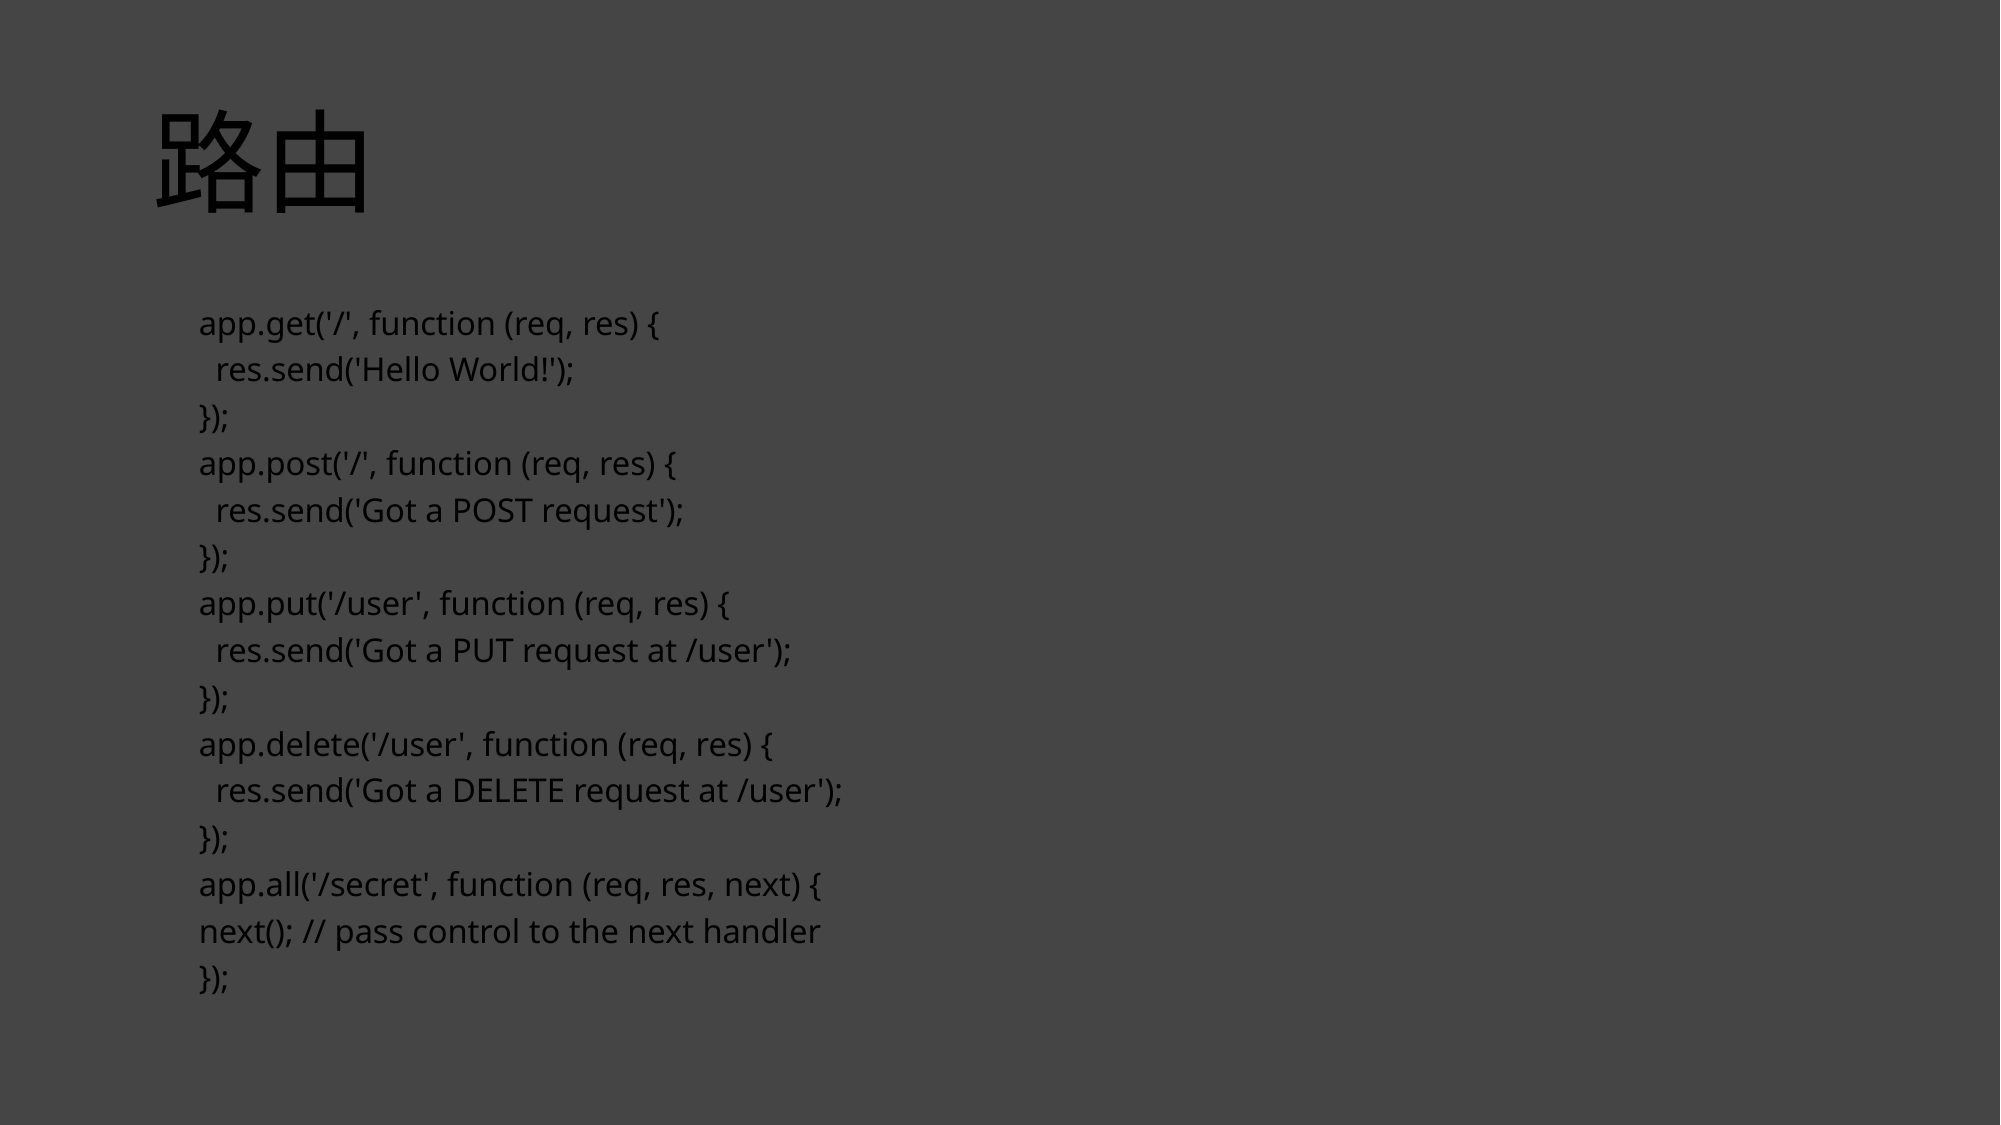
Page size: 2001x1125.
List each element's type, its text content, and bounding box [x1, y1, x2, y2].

list app.get('/', function (req, res) { res.send('Hello World!'); }); app.post('/', function (req, res) { res.send('Got a POST request'); }); app.put('/user', function (req, res) { res.send('Got a PUT request at /user'); }); app.delete('/user', function (req, res) { res.send('Got a DELETE request at /user'); }); app.all('/secret', function (req, res, next) { next(); // pass control to the next handler }); [183, 299, 1863, 1014]
title 路由 [137, 59, 1863, 278]
